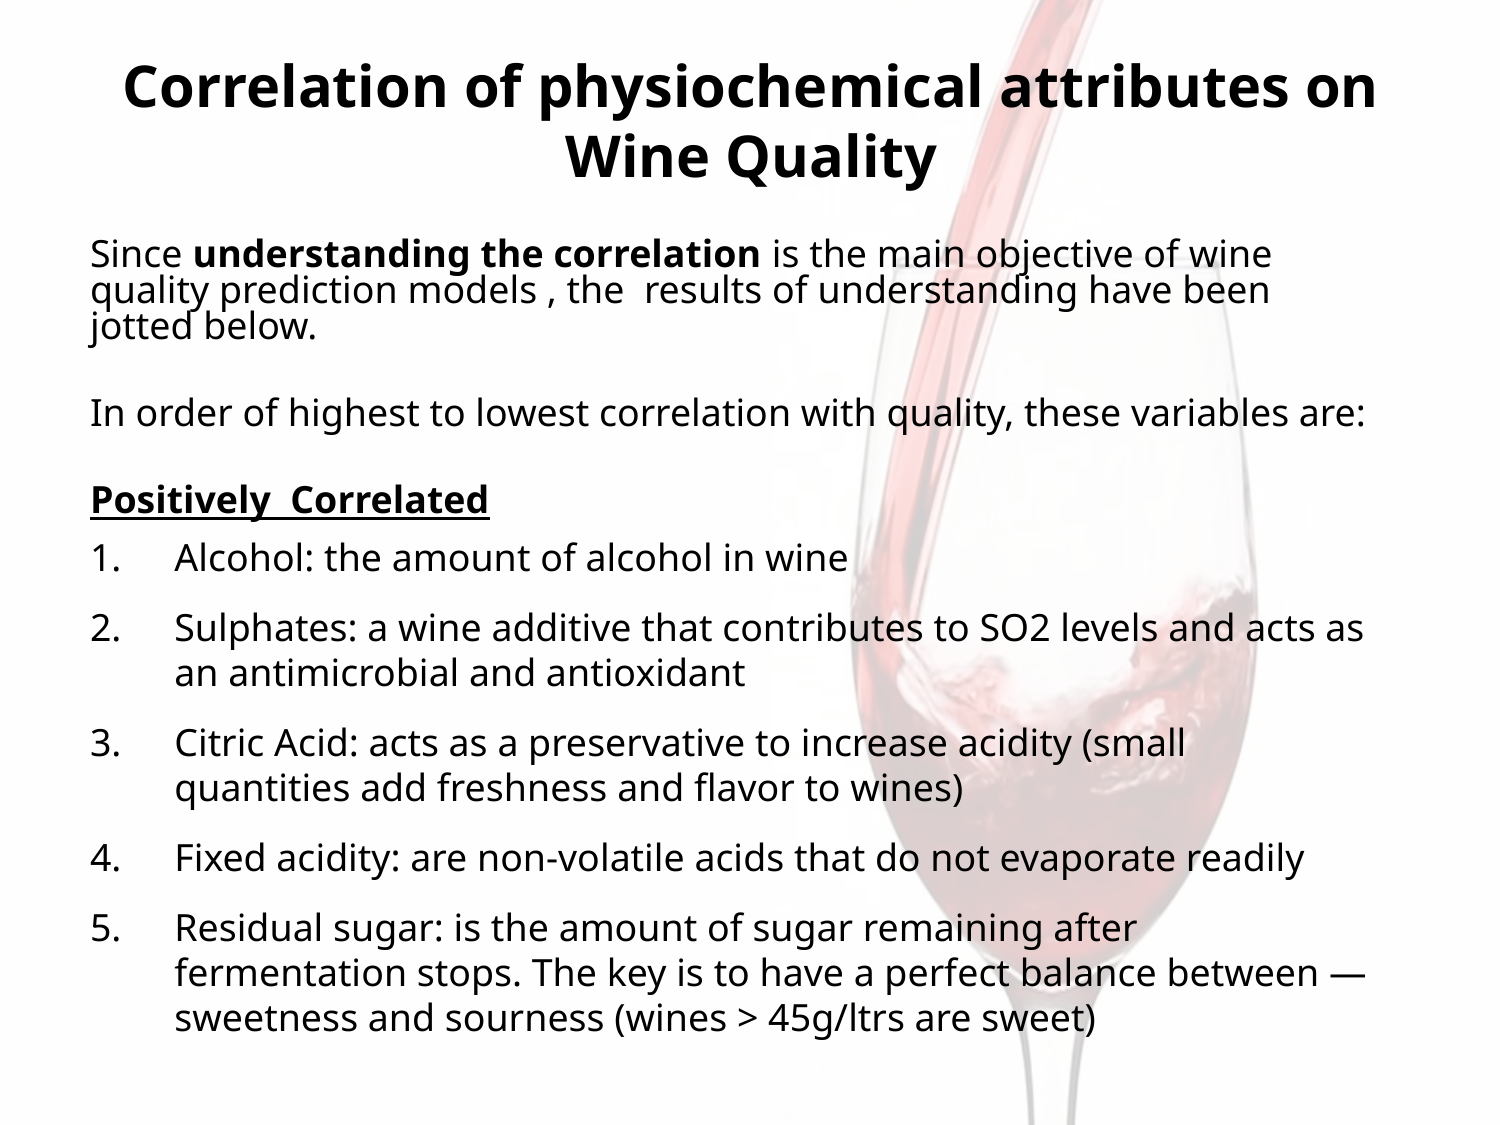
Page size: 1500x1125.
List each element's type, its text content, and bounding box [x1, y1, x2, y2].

title Correlation of physiochemical attributes on Wine Quality [76, 42, 1427, 197]
list Since understanding the correlation is the main objective of wine quality prediction models , the results of understanding have been jotted below. In order of highest to lowest correlation with quality, these variables are: Positively Correlated Alcohol: the amount of alcohol in wine Sulphates: a wine additive that contributes to SO2 levels and acts as an antimicrobial and antioxidant Citric Acid: acts as a preservative to increase acidity (small quantities add freshness and flavor to wines) Fixed acidity: are non-volatile acids that do not evaporate readily Residual sugar: is the amount of sugar remaining after fermentation stops. The key is to have a perfect balance between — sweetness and sourness (wines > 45g/ltrs are sweet) [75, 231, 1388, 1047]
